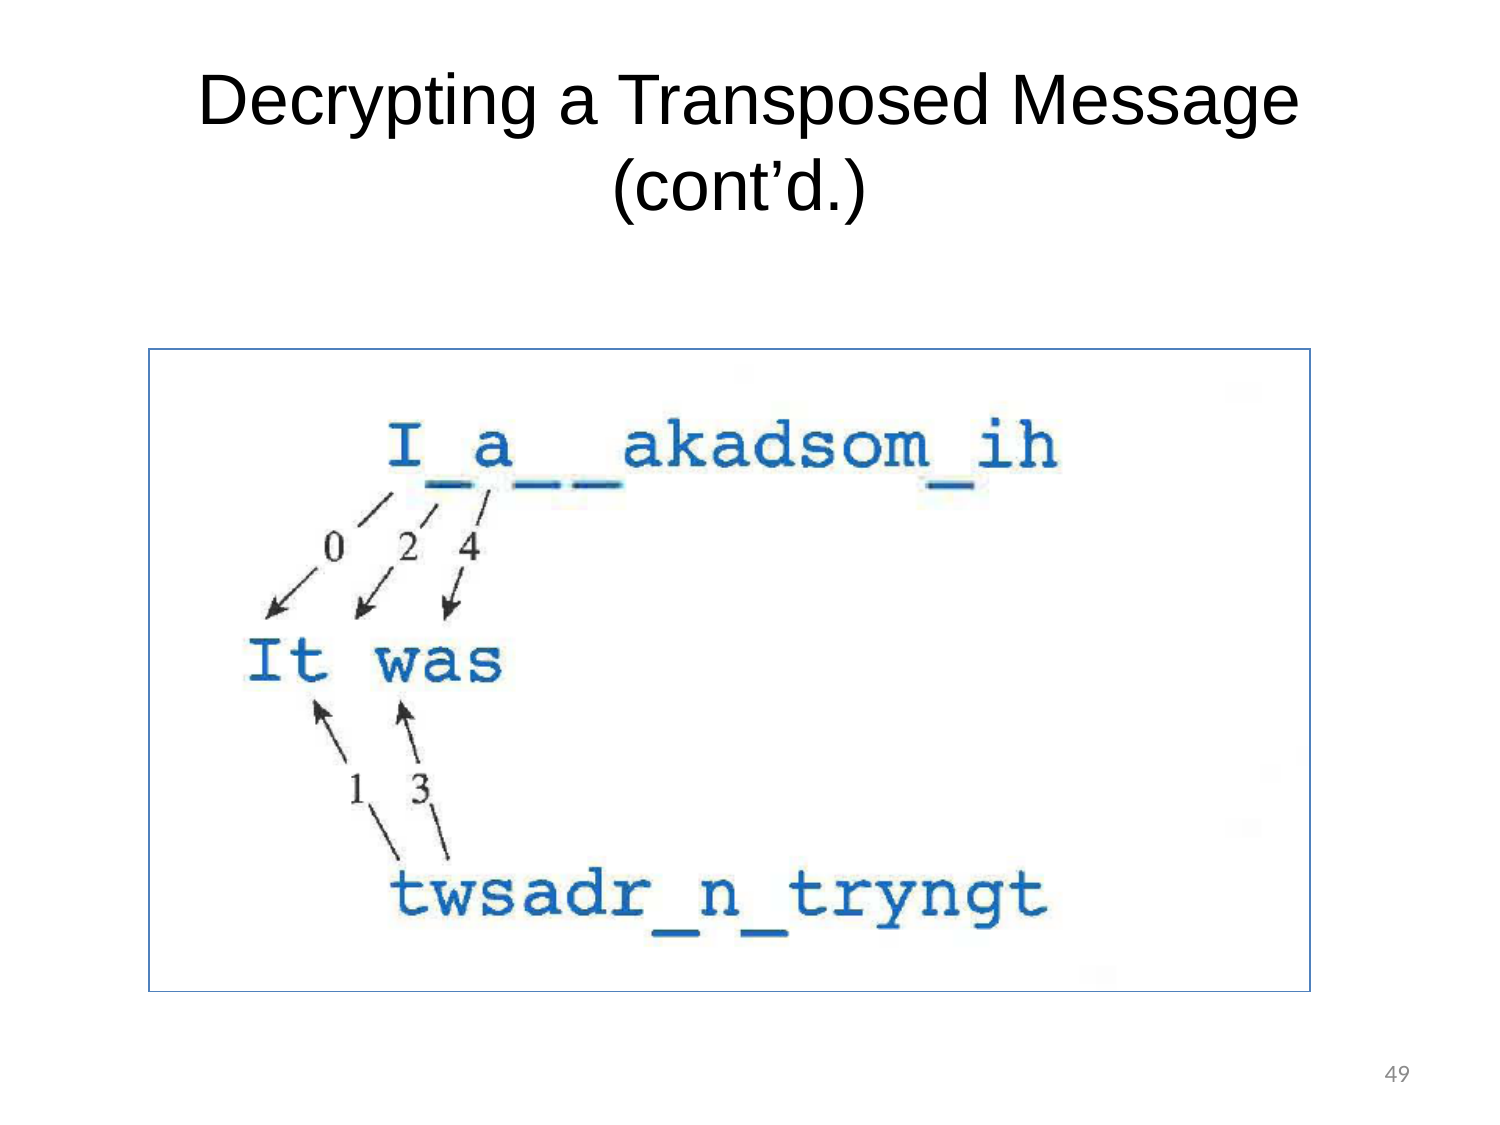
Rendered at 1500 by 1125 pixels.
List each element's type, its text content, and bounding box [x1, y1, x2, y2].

picture [149, 349, 1310, 991]
title Decrypting a Transposed Message (cont’d.) [75, 45, 1425, 233]
slide_number 49 [1074, 1042, 1425, 1103]
